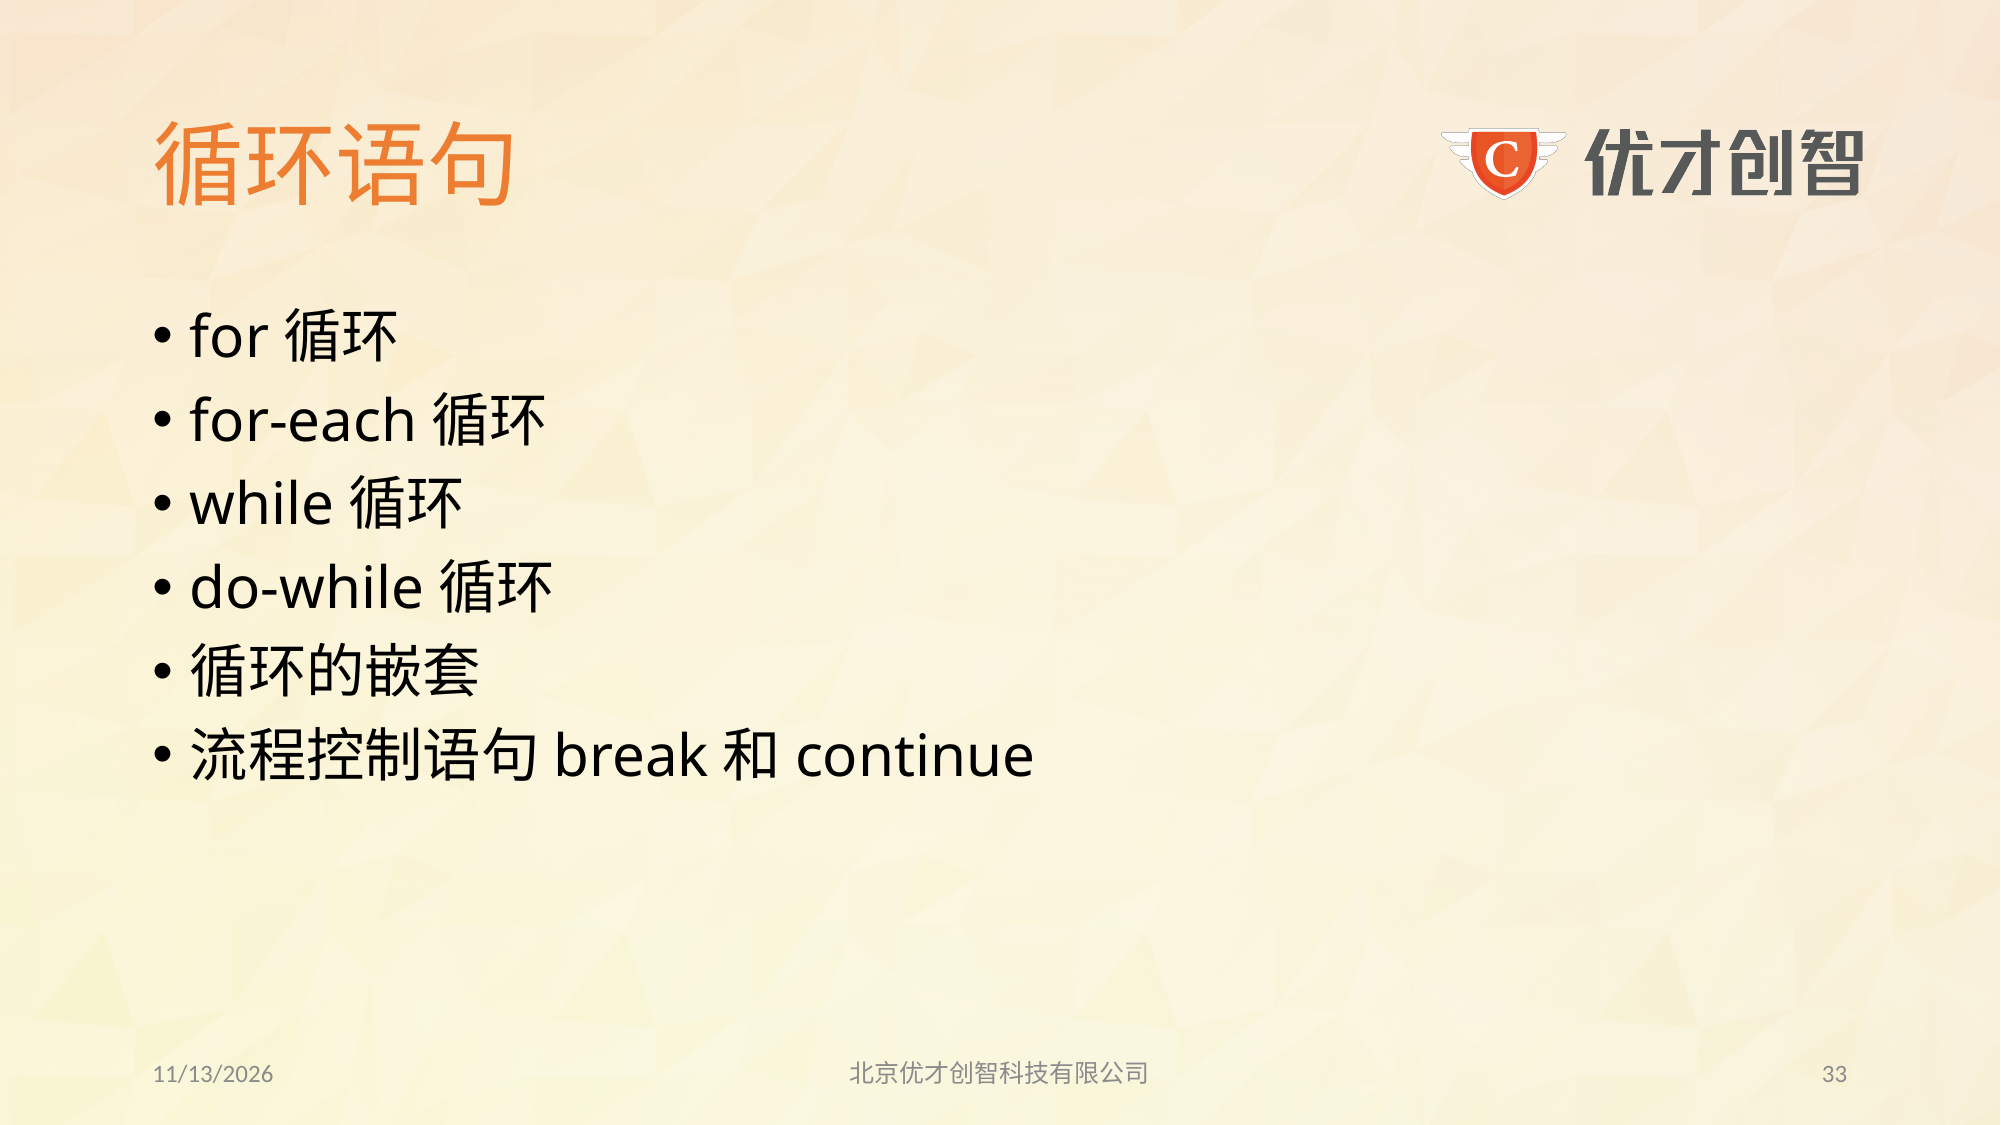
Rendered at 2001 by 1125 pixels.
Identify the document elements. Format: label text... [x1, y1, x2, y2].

picture [1441, 128, 1863, 200]
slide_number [137, 1042, 588, 1103]
list for循环 for-each循环 while循环 do-while循环 循环的嵌套 流程控制语句break和continue [137, 299, 1863, 1014]
footer 北京优才创智科技有限公司 [662, 1042, 1338, 1103]
title 循环语句 [137, 59, 1441, 278]
slide_number 32 [1412, 1042, 1863, 1103]
